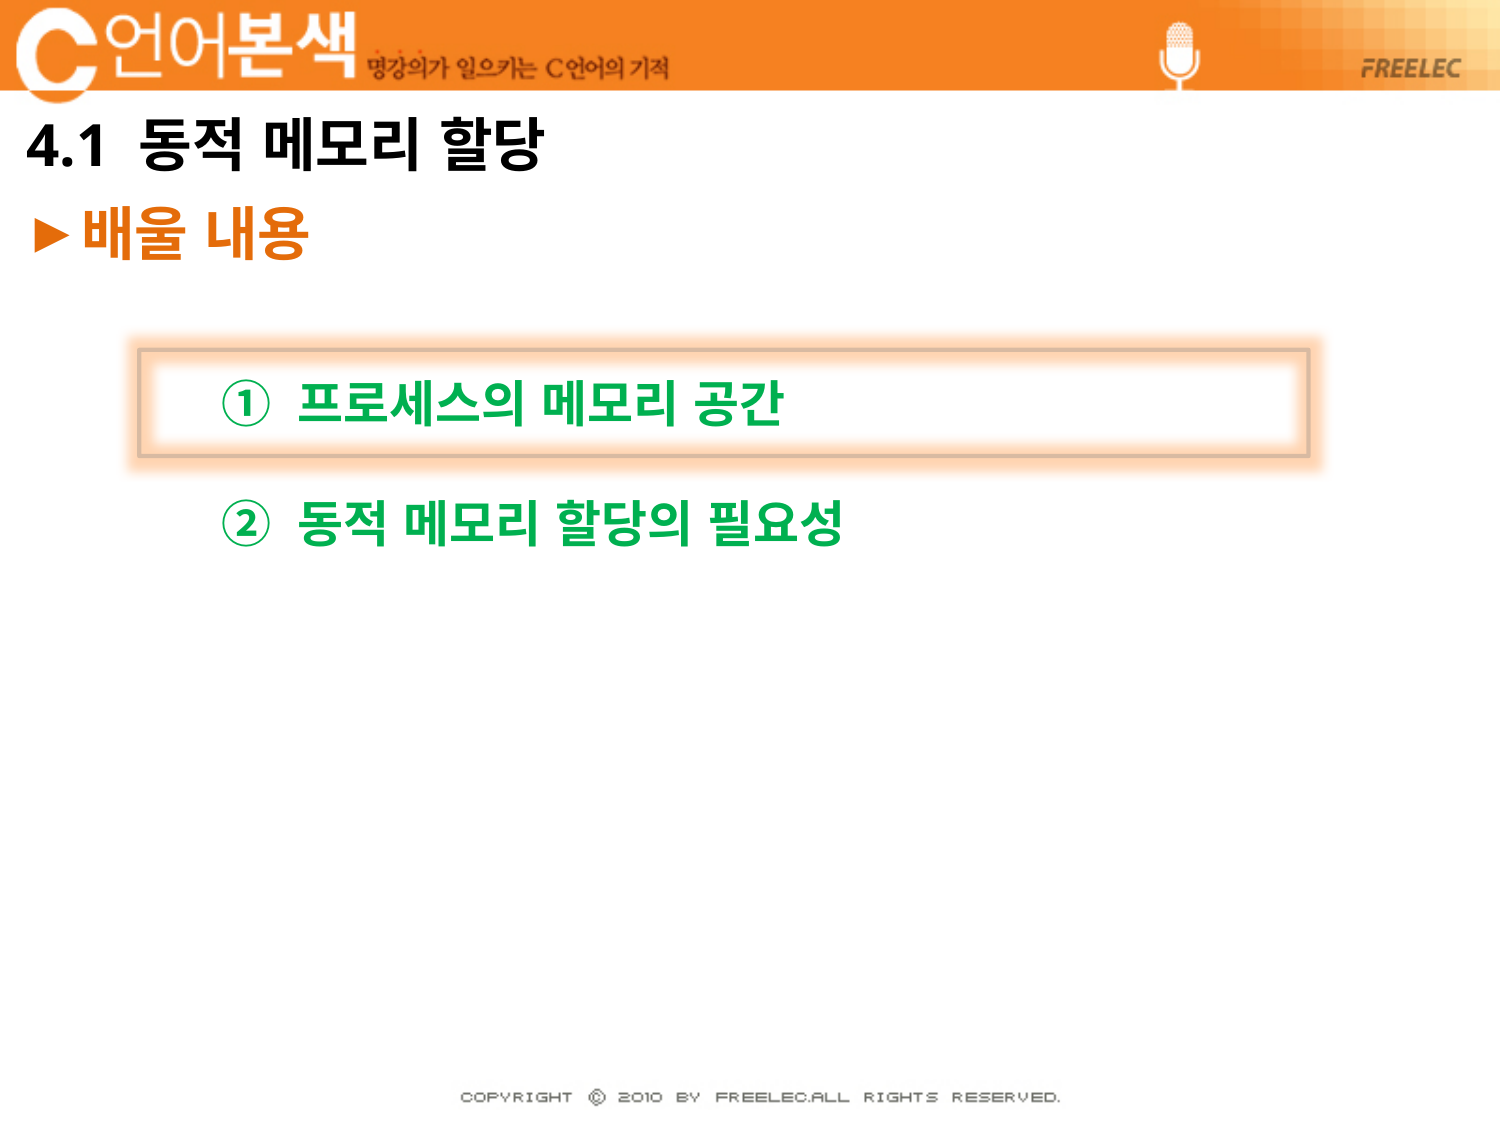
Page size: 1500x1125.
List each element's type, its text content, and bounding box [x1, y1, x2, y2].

list 배울 내용 [8, 189, 1500, 1043]
picture [0, 0, 1500, 1125]
title 4.1 동적 메모리 할당 [128, 337, 1322, 472]
title 4.1 동적 메모리 할당 [11, 107, 1500, 178]
text_box ① 프로세스의 메모리 공간 ② 동적 메모리 할당의 필요성 [206, 473, 1317, 561]
text_box [137, 348, 1311, 458]
